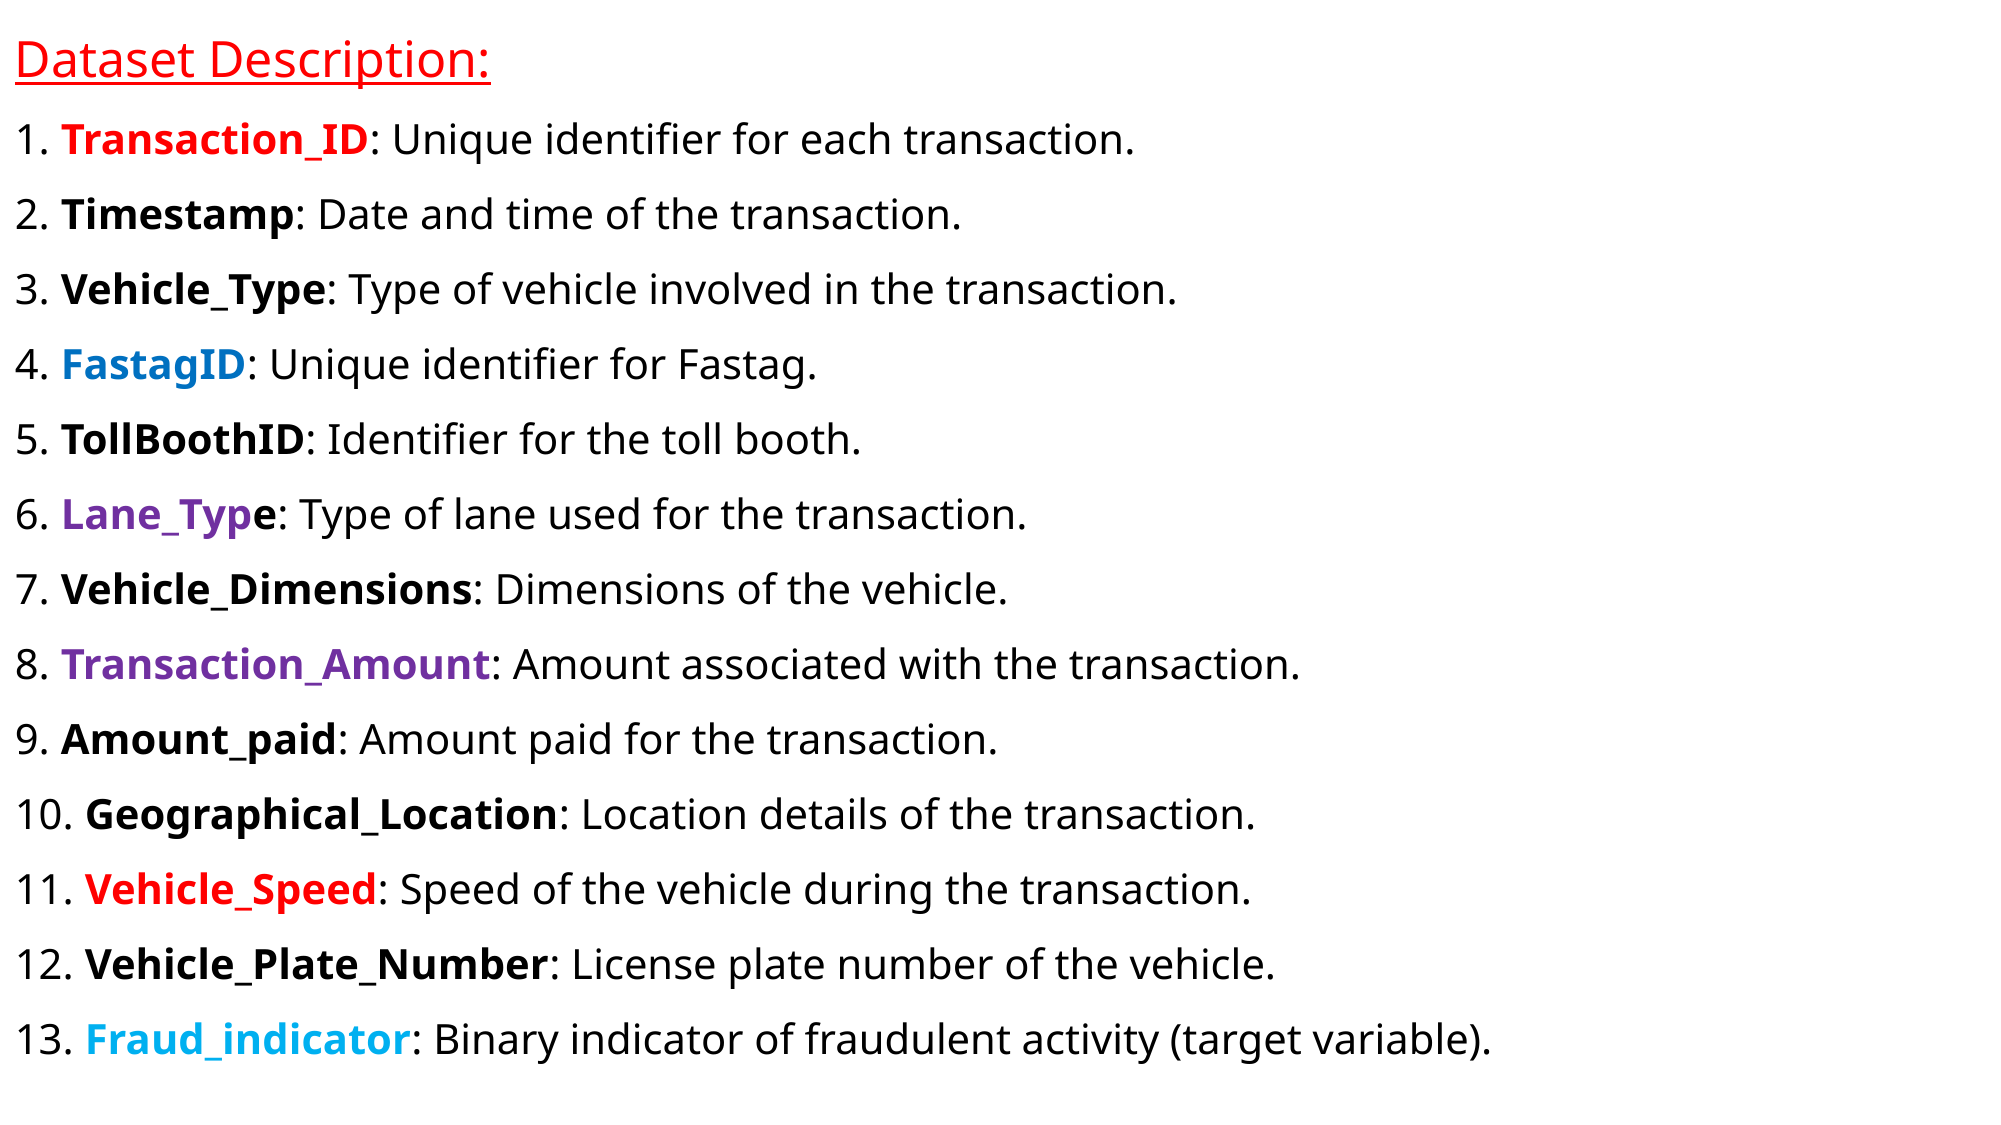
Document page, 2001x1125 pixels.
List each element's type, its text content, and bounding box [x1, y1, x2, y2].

text_box Dataset Description: 1. Transaction_ID: Unique identifier for each transaction. 2. Timestamp: Date and time of the transaction. 3. Vehicle_Type: Type of vehicle involved in the transaction. 4. FastagID: Unique identifier for Fastag. 5. TollBoothID: Identifier for the toll booth. 6. Lane_Type: Type of lane used for the transaction. 7. Vehicle_Dimensions: Dimensions of the vehicle. 8. Transaction_Amount: Amount associated with the transaction. 9. Amount_paid: Amount paid for the transaction. 10. Geographical_Location: Location details of the transaction. 11. Vehicle_Speed: Speed of the vehicle during the transaction. 12. Vehicle_Plate_Number: License plate number of the vehicle. 13. Fraud_indicator: Binary indicator of fraudulent activity (target variable). [0, 0, 2000, 1071]
